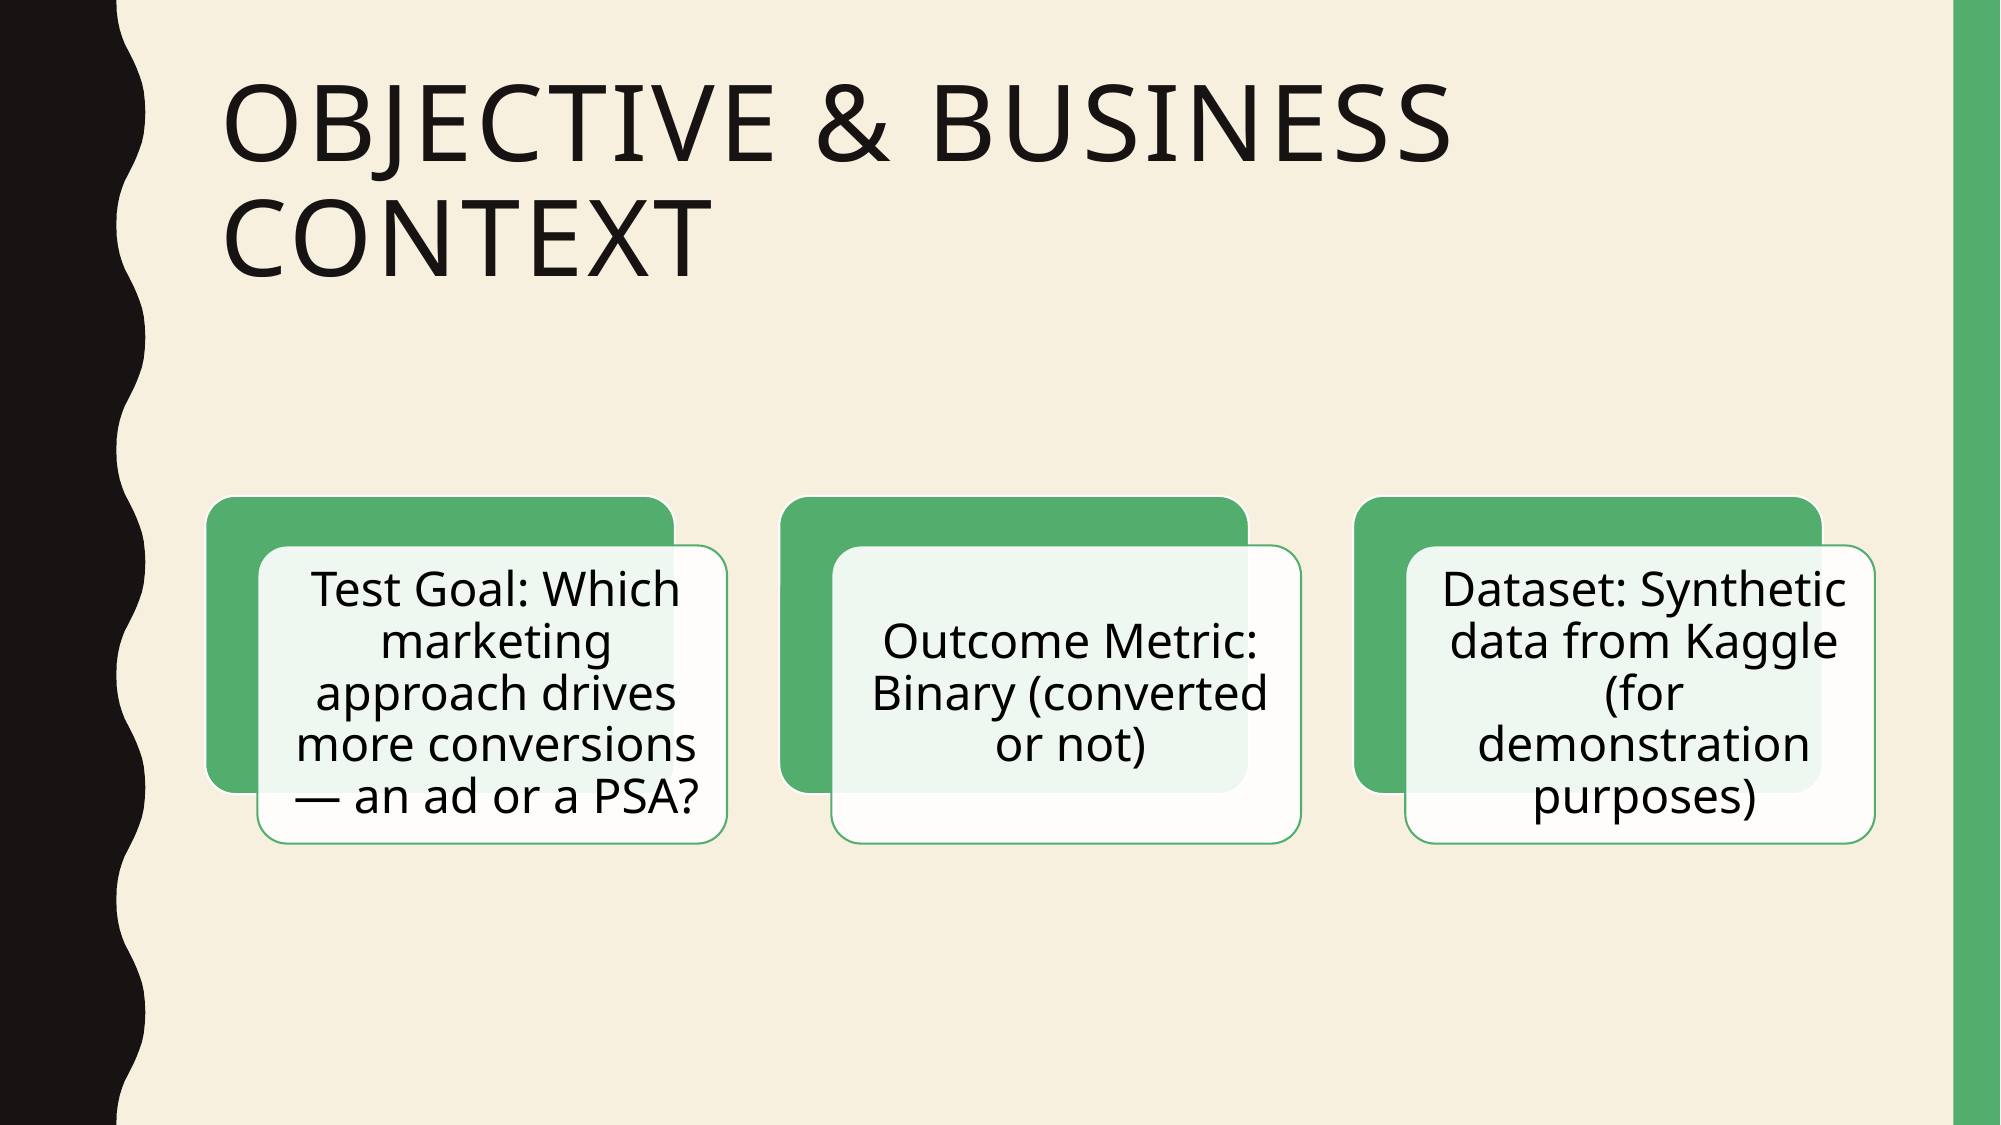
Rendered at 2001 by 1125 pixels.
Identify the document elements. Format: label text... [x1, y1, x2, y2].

title Objective & Business Context [205, 62, 1875, 308]
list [205, 374, 1875, 965]
